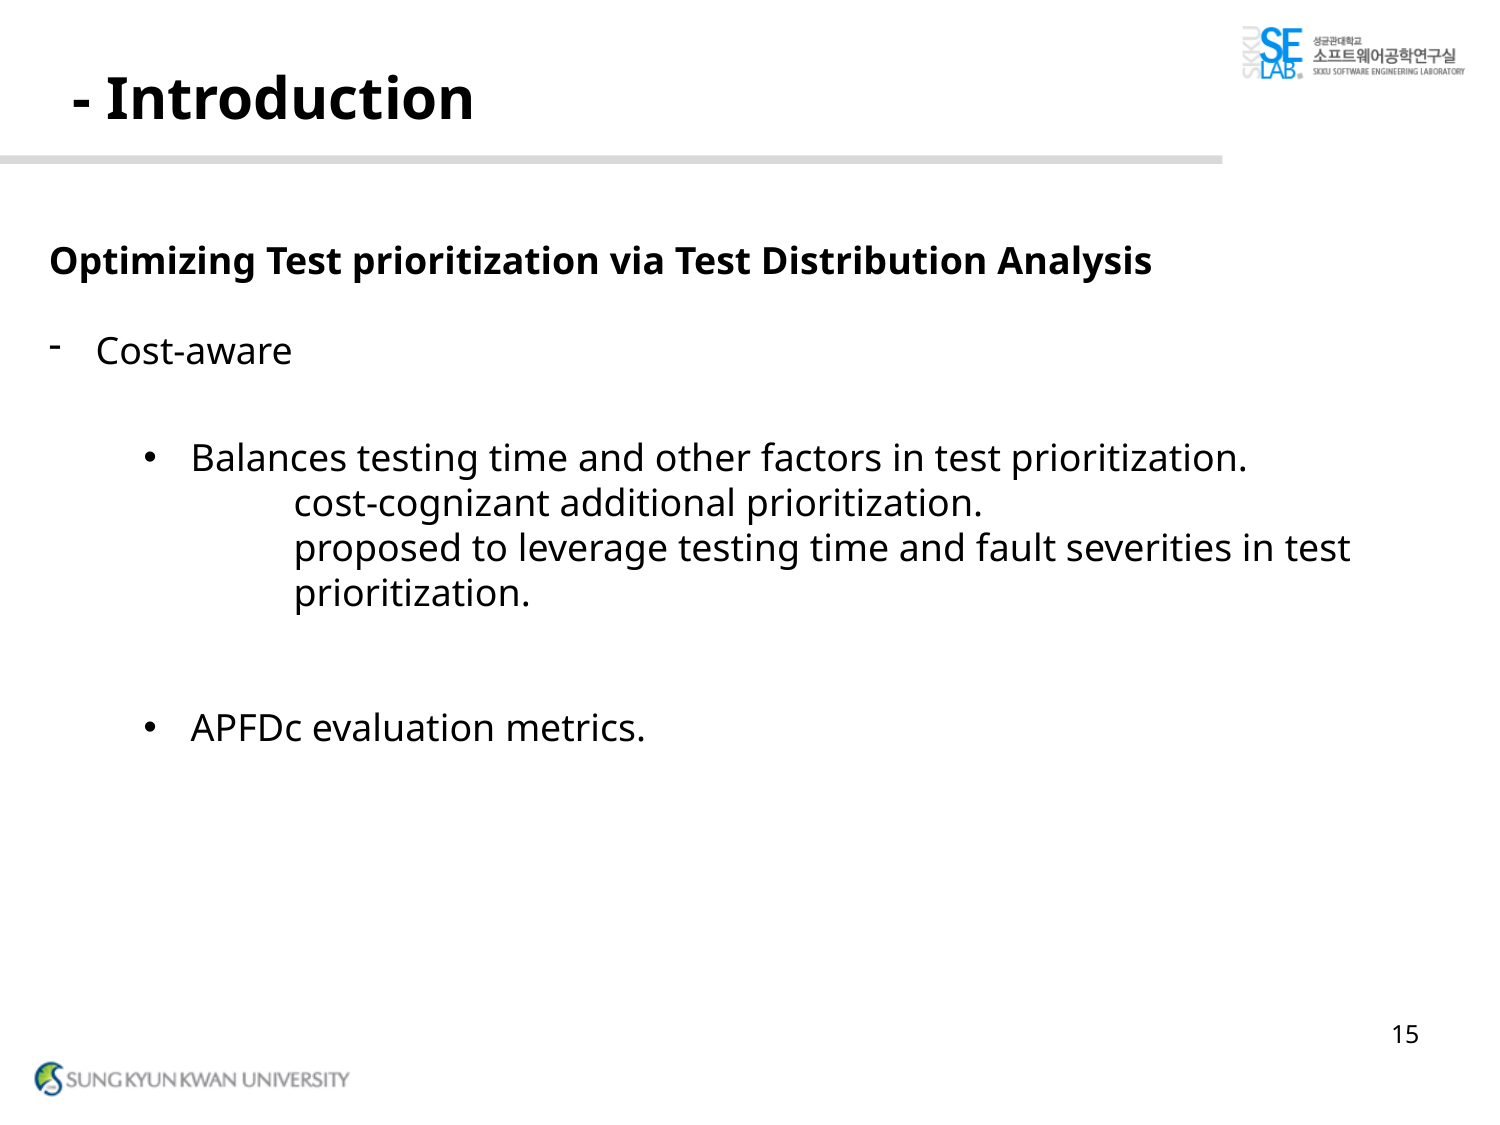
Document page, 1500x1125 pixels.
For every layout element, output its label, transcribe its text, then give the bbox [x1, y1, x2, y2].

slide_number 15 [1076, 1011, 1428, 1059]
picture [17, 1046, 366, 1110]
title - Introduction [64, 0, 1391, 194]
text_box Optimizing Test prioritization via Test Distribution Analysis Cost-aware [41, 229, 1366, 425]
picture [1391, 0, 1500, 134]
text_box Balances testing time and other factors in test prioritization. cost-cognizant additional prioritization. proposed to leverage testing time and fault severities in test prioritization. APFDc evaluation metrics. [136, 425, 1461, 846]
